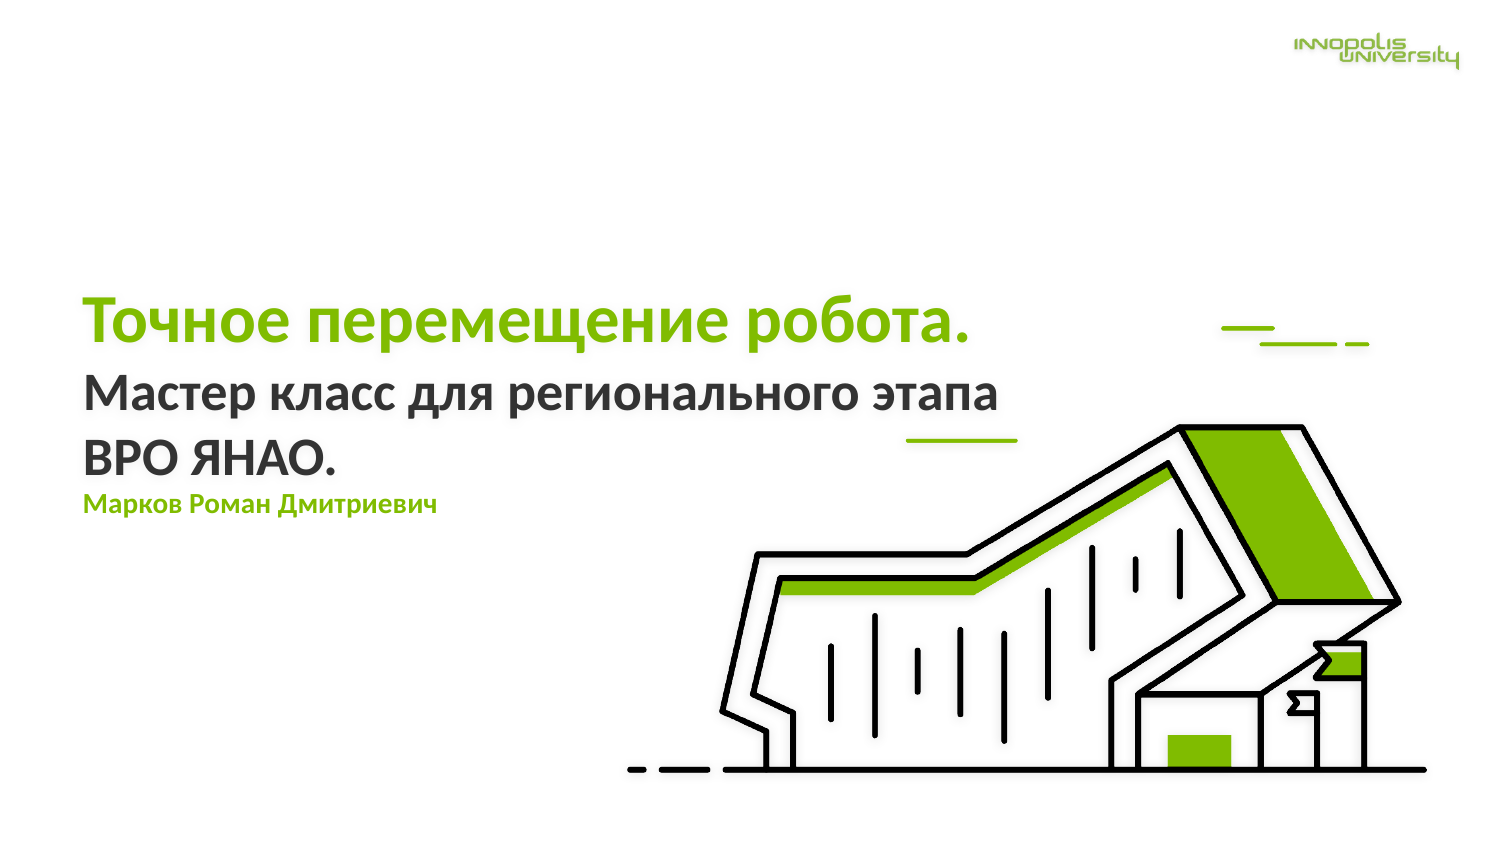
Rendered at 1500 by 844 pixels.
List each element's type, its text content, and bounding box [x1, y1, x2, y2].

text_box Марков Роман Дмитриевич [67, 476, 512, 527]
picture [1287, 27, 1466, 79]
picture [610, 301, 1433, 786]
text_box Точное перемещение робота. Мастер класс для регионального этапа ВРО ЯНАО. [67, 218, 1058, 542]
